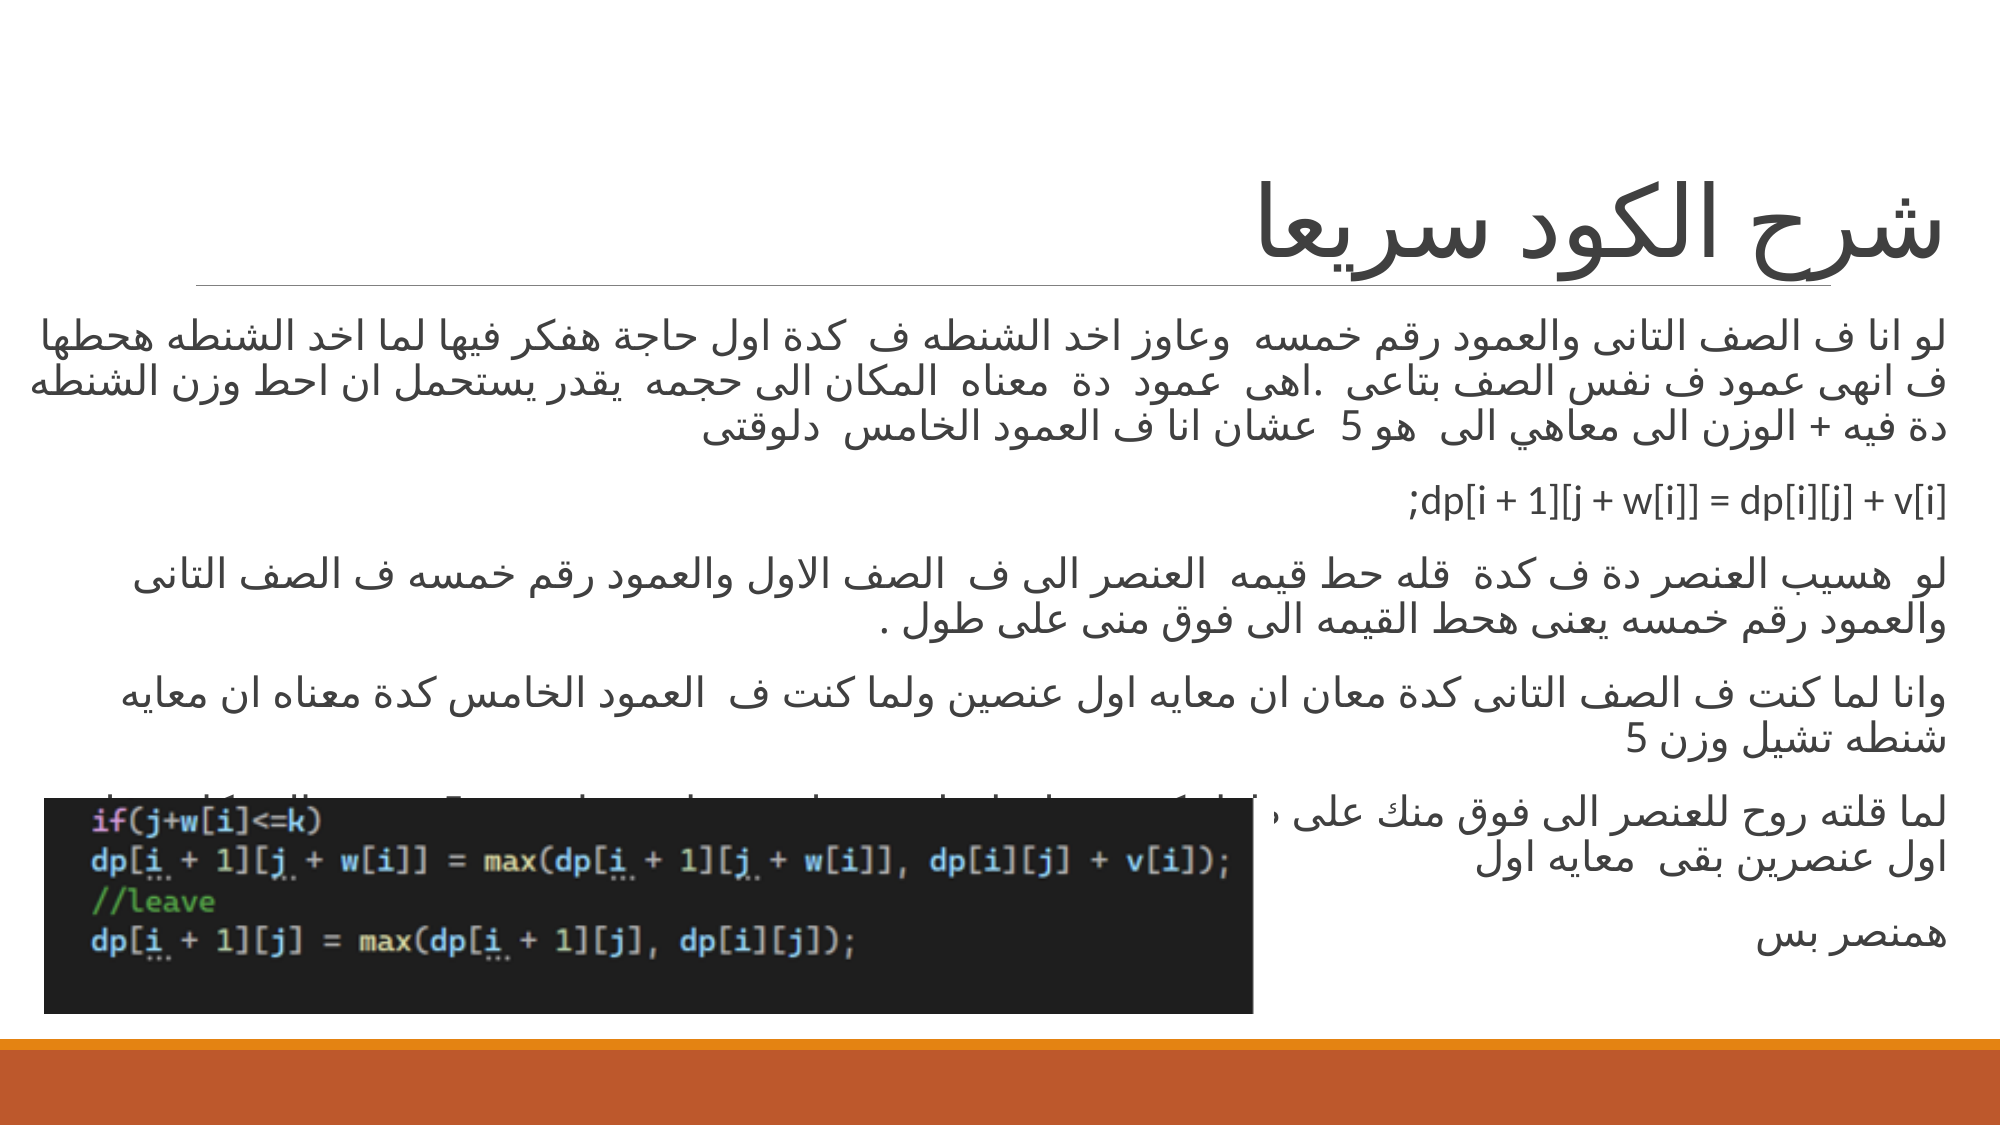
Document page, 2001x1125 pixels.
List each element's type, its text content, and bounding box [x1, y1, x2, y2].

picture [43, 798, 1275, 1014]
list لو انا ف الصف التانى والعمود رقم خمسه وعاوز اخد الشنطه ف كدة اول حاجة هفكر فيها لما اخد الشنطه هحطها ف انهى عمود ف نفس الصف بتاعى .اهى عمود دة معناه المكان الى حجمه يقدر يستحمل ان احط وزن الشنطه دة فيه + الوزن الى معاهي الى هو 5 عشان انا ف العمود الخامس دلوقتى dp[i + 1][j + w[i]] = dp[i][j] + v[i]; لو هسيب العنصر دة ف كدة قله حط قيمه العنصر الى ف الصف الاول والعمود رقم خمسه ف الصف التانى والعمود رقم خمسه يعنى هحط القيمه الى فوق منى على طول . وانا لما كنت ف الصف التانى كدة معان ان معايه اول عنصين ولما كنت ف العمود الخامس كدة معناه ان معايه شنطه تشيل وزن 5 لما قلته روح للعنصر الى فوق منك على طول كدة معنان ان لسه معايه شنطه تشيل وزن 5 بس بدال مكان معايه اول عنصرين بقى معايه اول همنصر بس [17, 306, 1964, 1014]
title شرح الكود سريعا [17, 35, 1964, 285]
